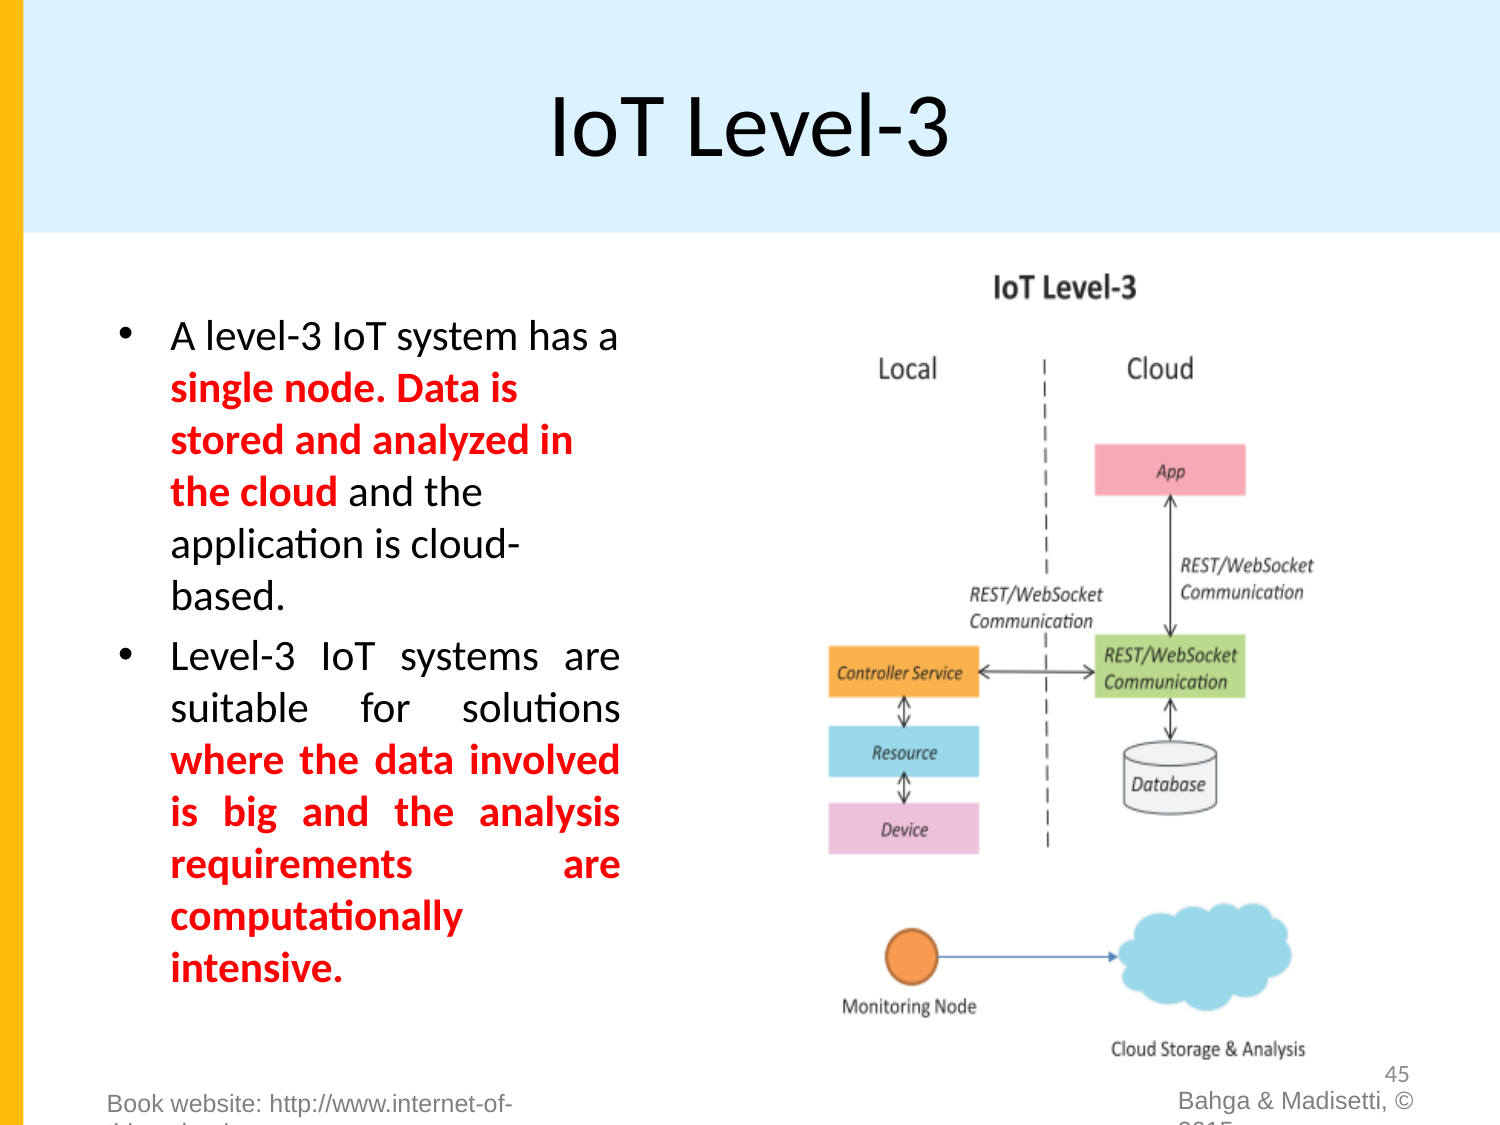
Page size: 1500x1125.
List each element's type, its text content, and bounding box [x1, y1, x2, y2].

picture [810, 250, 1329, 1067]
slide_number 45 [1074, 1042, 1425, 1103]
text_box Book website: http://www.internet-of-things-book.com [91, 1079, 598, 1125]
text_box Bahga & Madisetti, © 2015 [1163, 1077, 1443, 1125]
title IoT Level-3 [103, 30, 1397, 209]
list A level-3 IoT system has a single node. Data is stored and analyzed in the cloud and the application is cloud-based. Level-3 IoT systems are suitable for solutions where the data involved is big and the analysis requirements are computationally intensive. [103, 299, 636, 1017]
text_box [25, 0, 1500, 235]
text_box [0, 0, 25, 1125]
